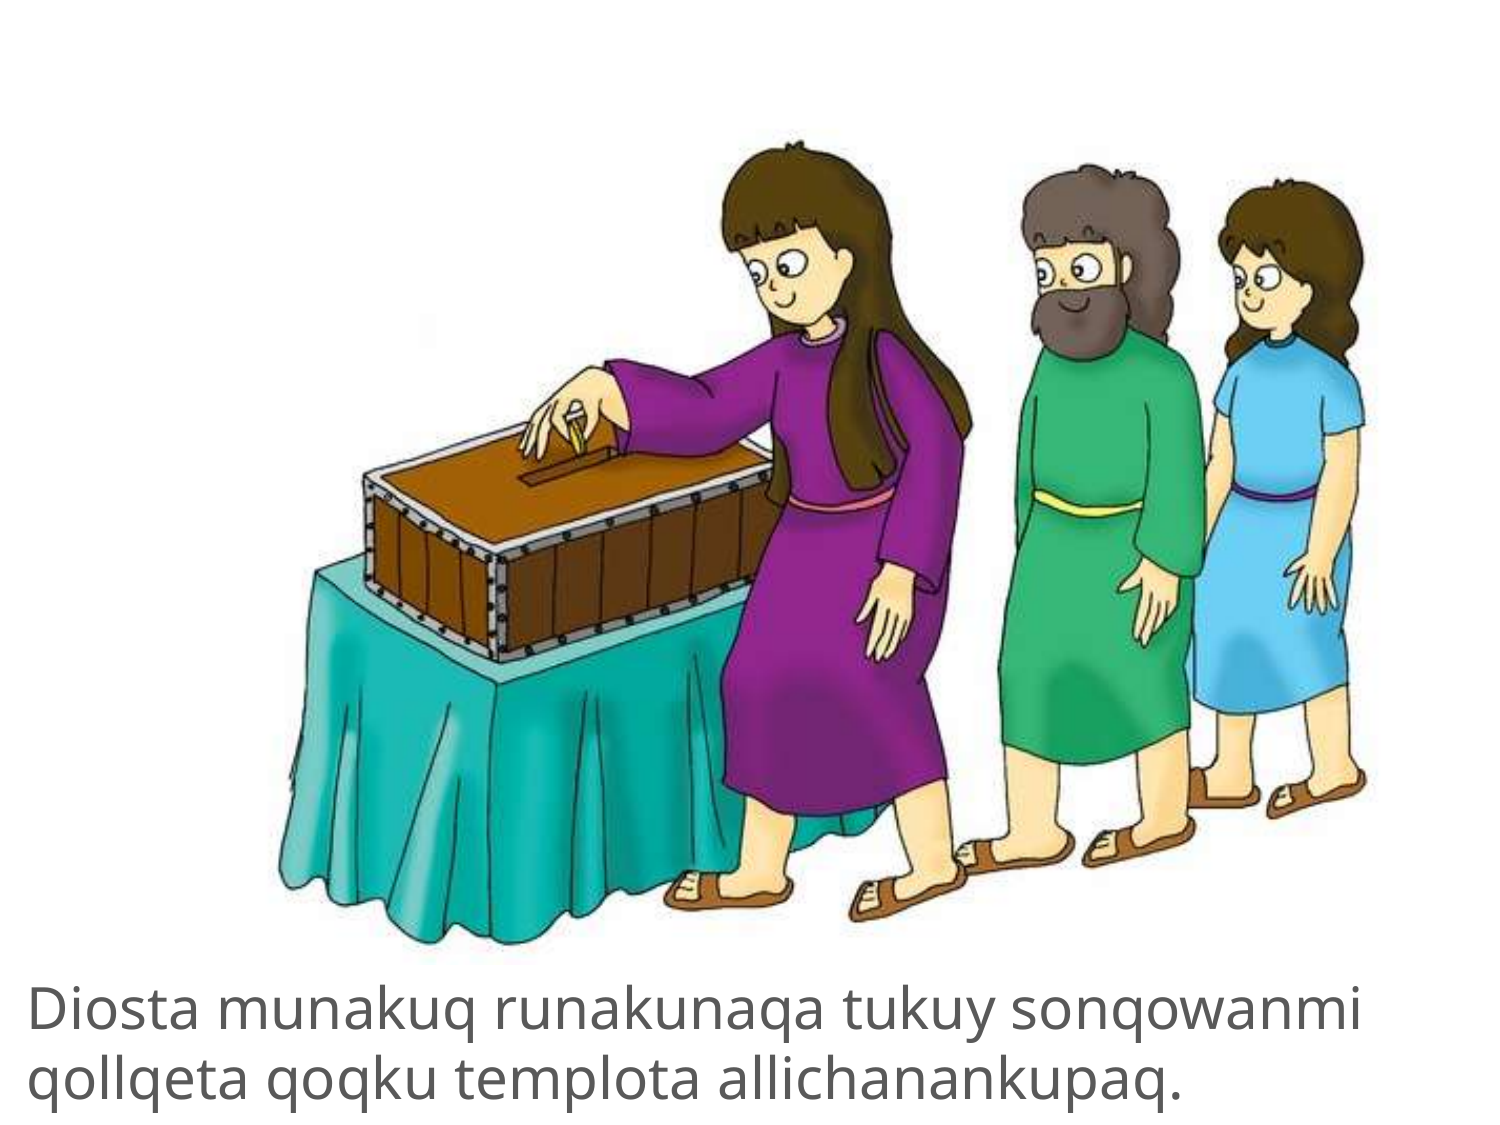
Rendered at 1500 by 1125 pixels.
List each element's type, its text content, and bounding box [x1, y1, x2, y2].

text_box Diosta munakuq runakunaqa tukuy sonqowanmi qollqeta qoqku templota allichanankupaq. [11, 964, 1498, 1119]
picture [67, 0, 1433, 965]
